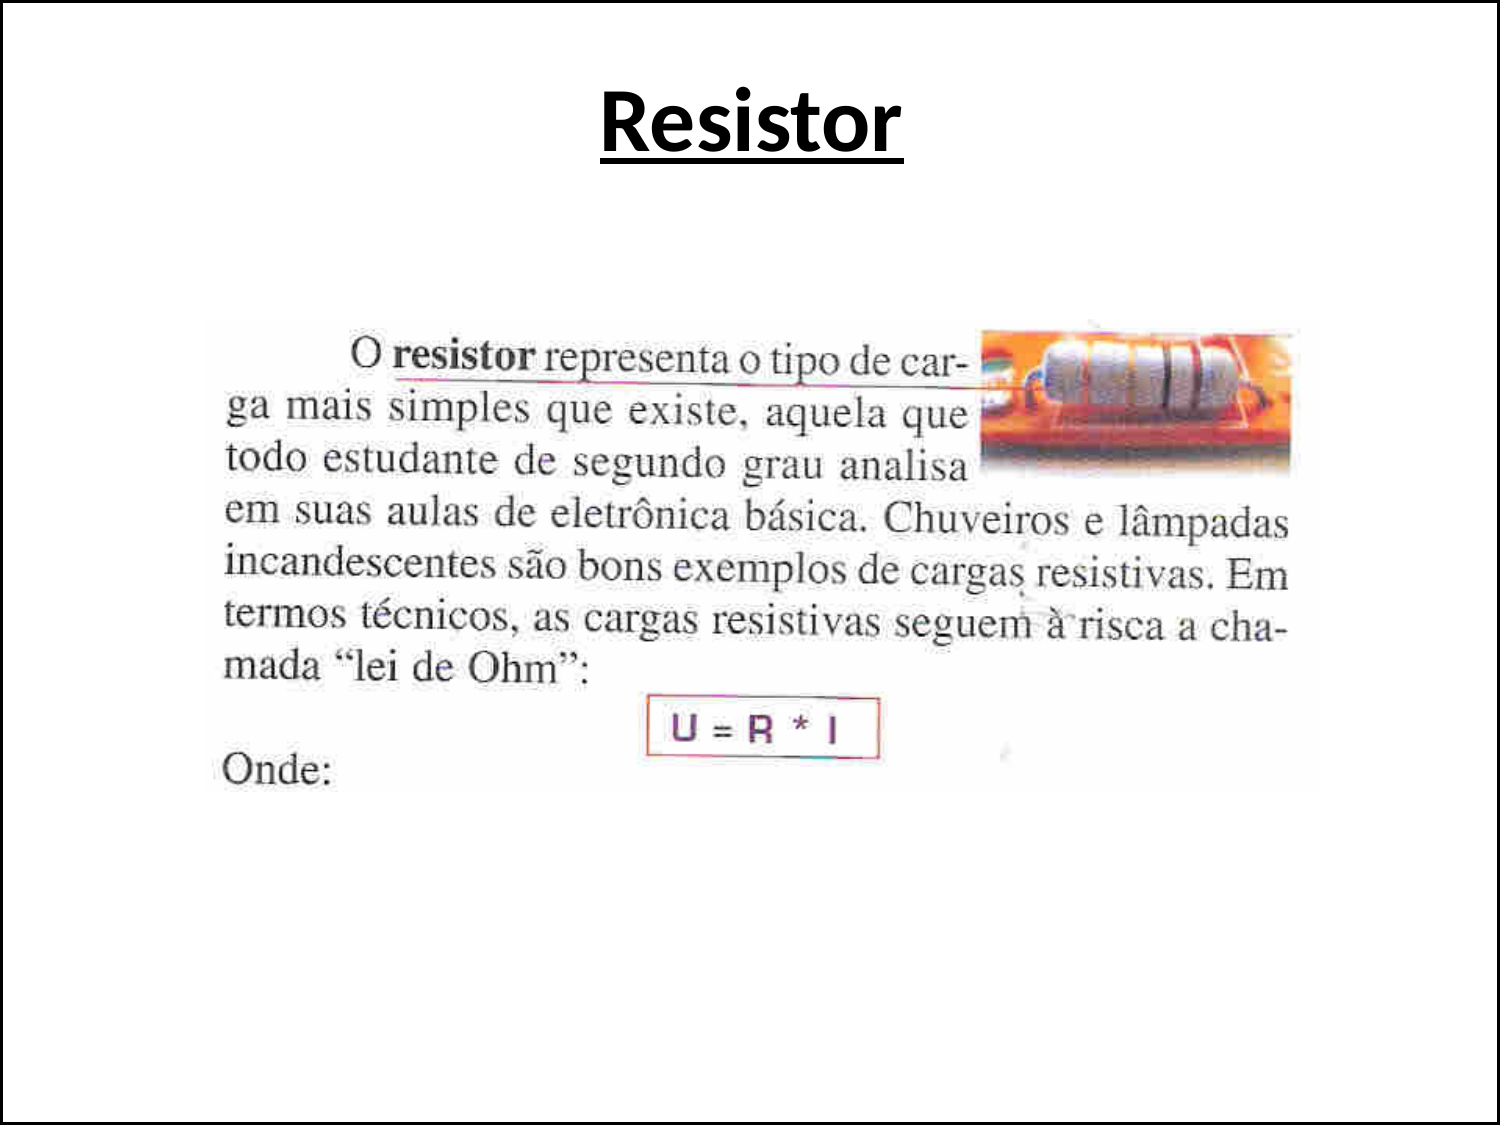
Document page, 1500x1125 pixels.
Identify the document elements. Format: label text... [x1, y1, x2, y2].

title Resistor [76, 42, 1427, 188]
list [206, 319, 1321, 792]
